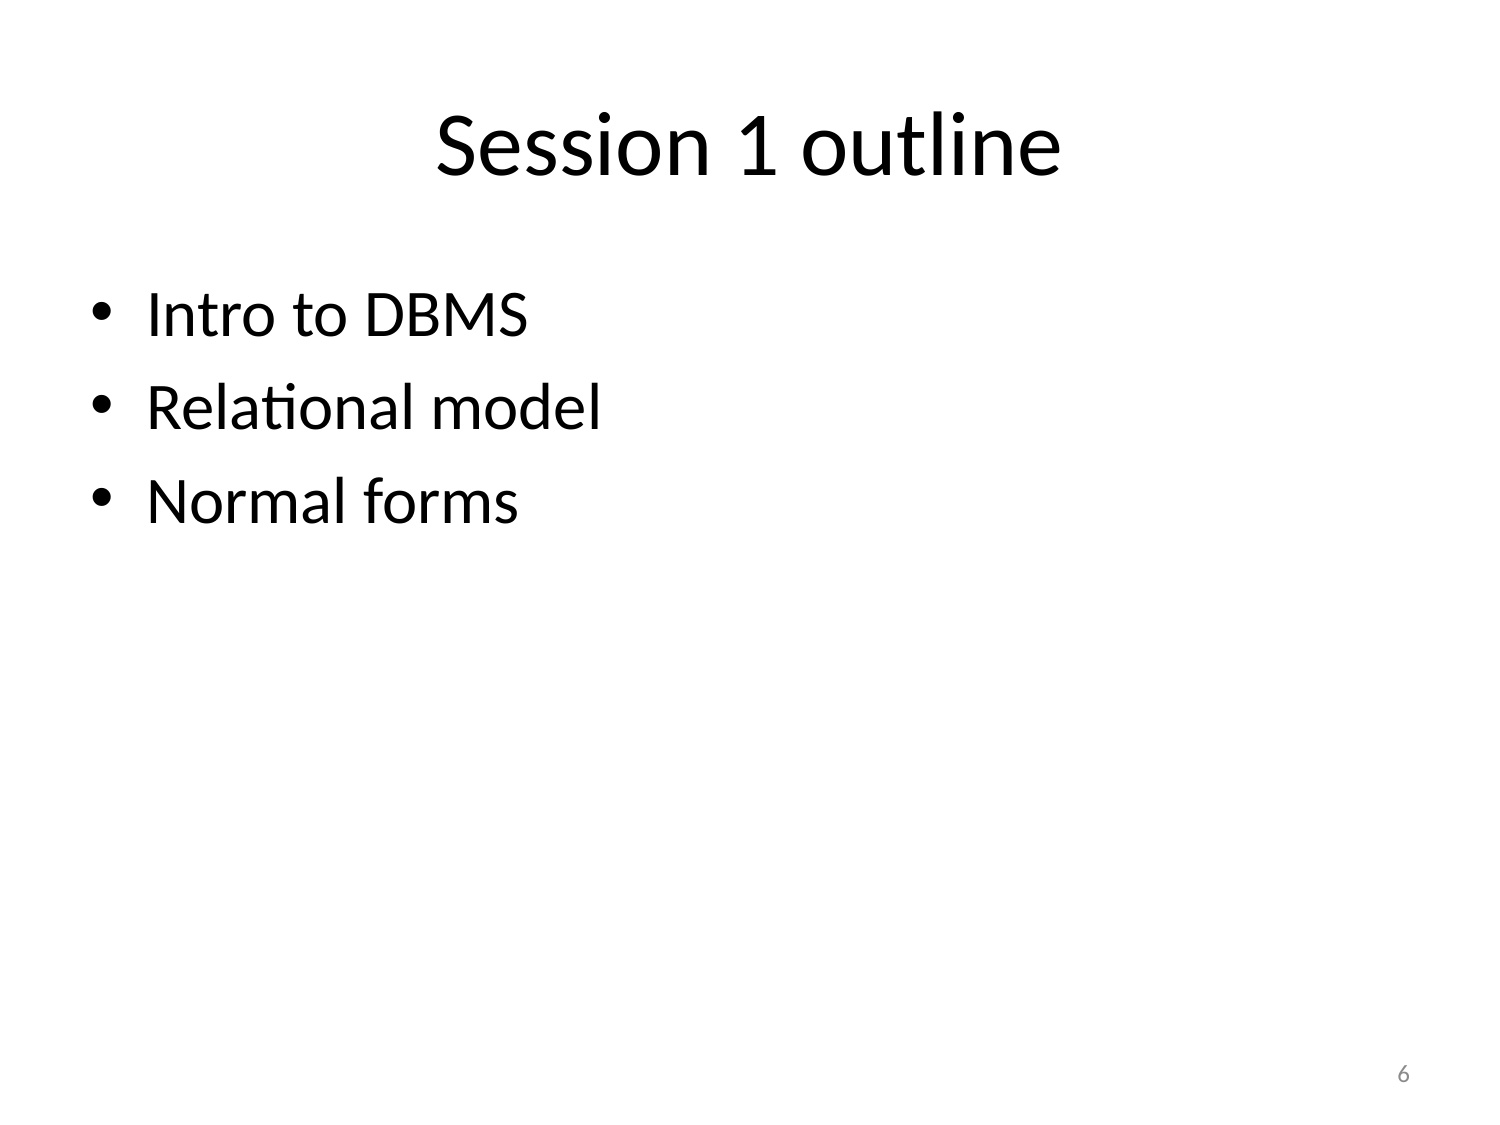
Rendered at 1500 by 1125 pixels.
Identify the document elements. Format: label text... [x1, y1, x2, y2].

slide_number 6 [1074, 1042, 1425, 1103]
title Session 1 outline [75, 45, 1425, 233]
list Intro to DBMS Relational model Normal forms [75, 262, 1425, 1005]
